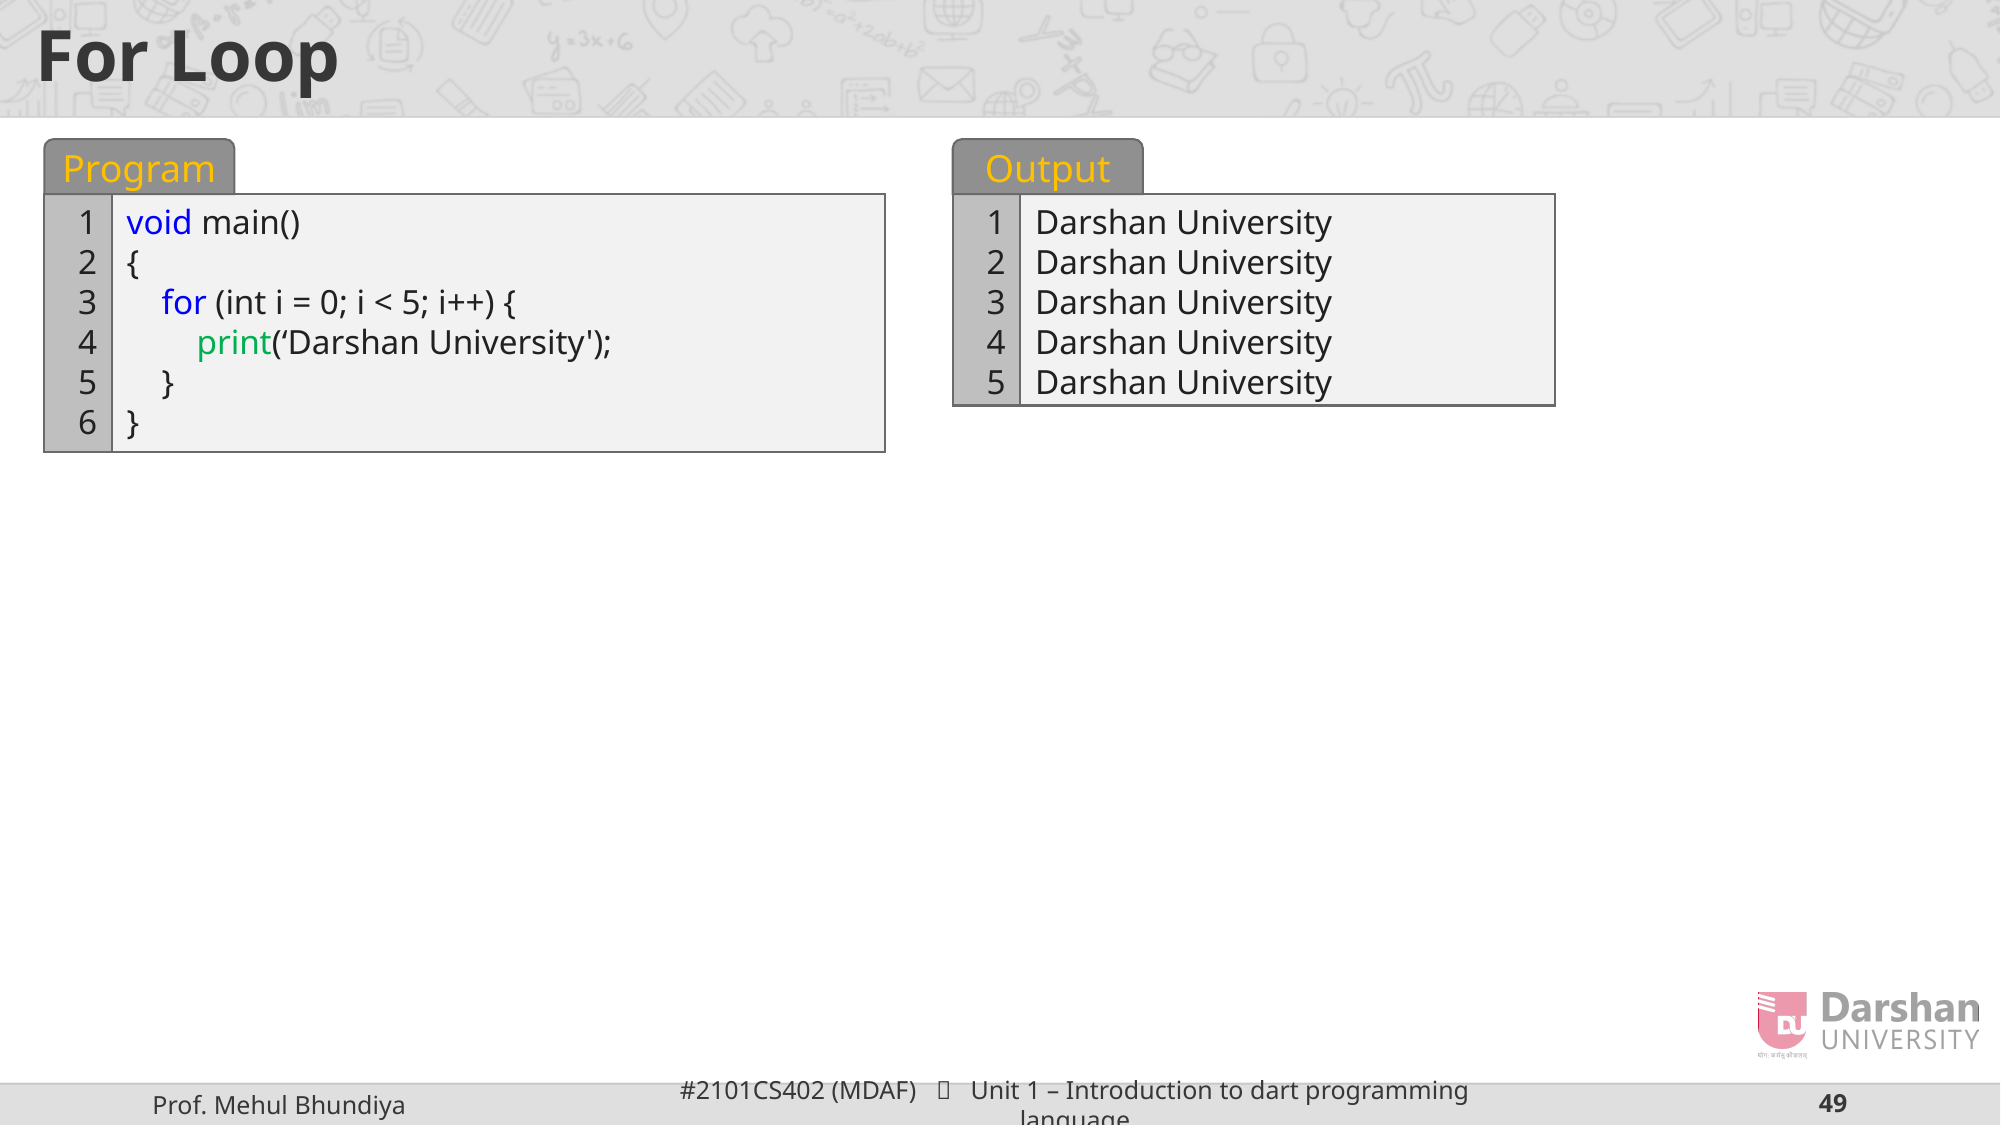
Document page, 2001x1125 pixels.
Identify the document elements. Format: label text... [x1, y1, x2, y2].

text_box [952, 139, 1555, 406]
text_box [44, 139, 886, 452]
title For Loop [0, 0, 2000, 117]
